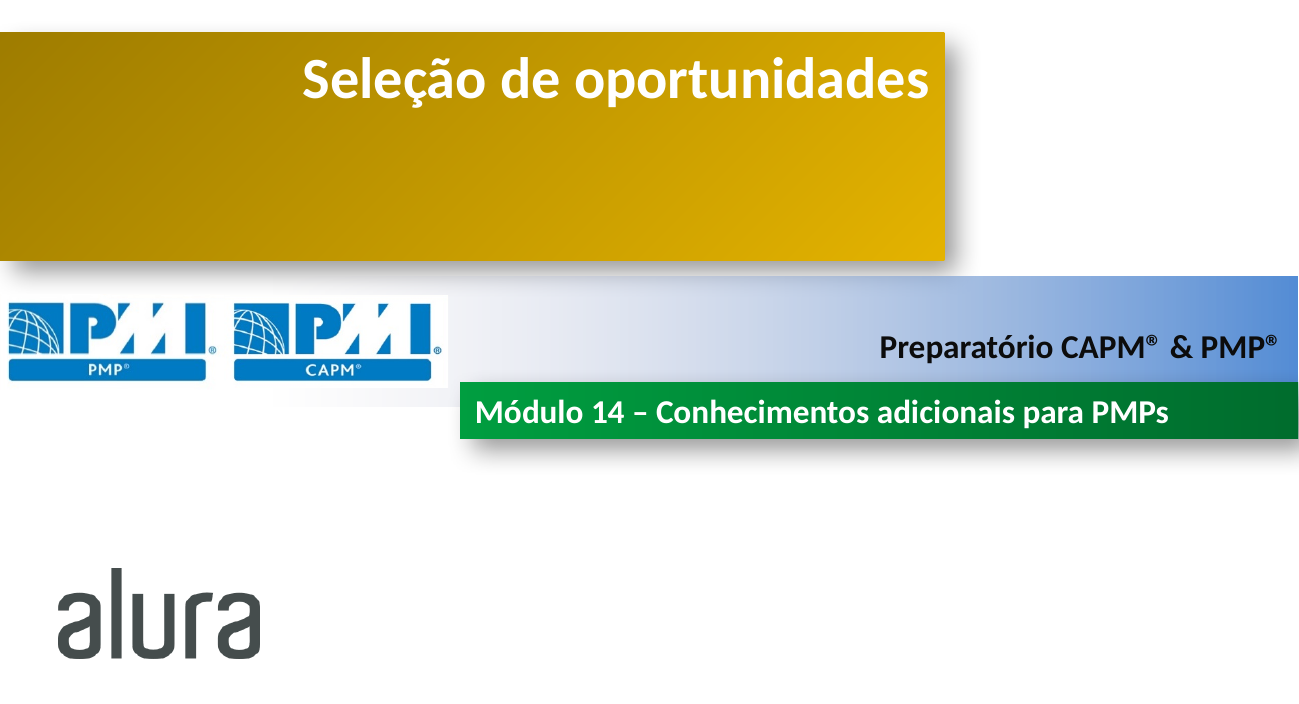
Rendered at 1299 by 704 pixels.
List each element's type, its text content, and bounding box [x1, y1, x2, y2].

text_box Módulo 14 – Conhecimentos adicionais para PMPs [460, 382, 1299, 439]
text_box [270, 276, 1298, 317]
text_box [270, 374, 1298, 407]
text_box Preparatório CAPM® & PMP® [452, 317, 1298, 374]
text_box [0, 294, 449, 390]
picture [58, 568, 260, 660]
text_box Seleção de oportunidades [0, 32, 945, 261]
